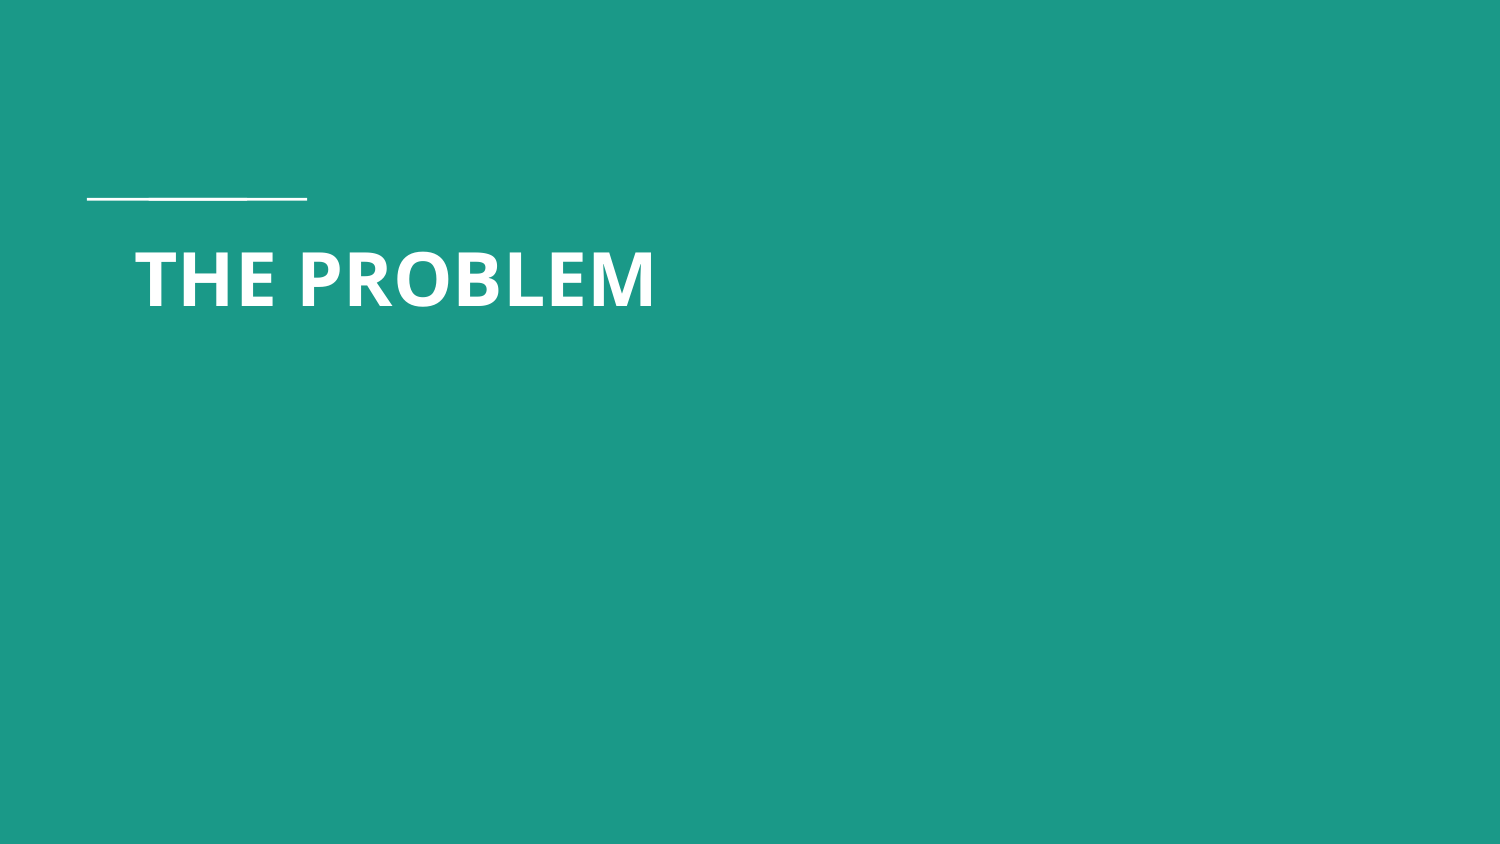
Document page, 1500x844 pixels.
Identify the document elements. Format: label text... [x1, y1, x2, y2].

title THE PROBLEM [119, 216, 1381, 466]
